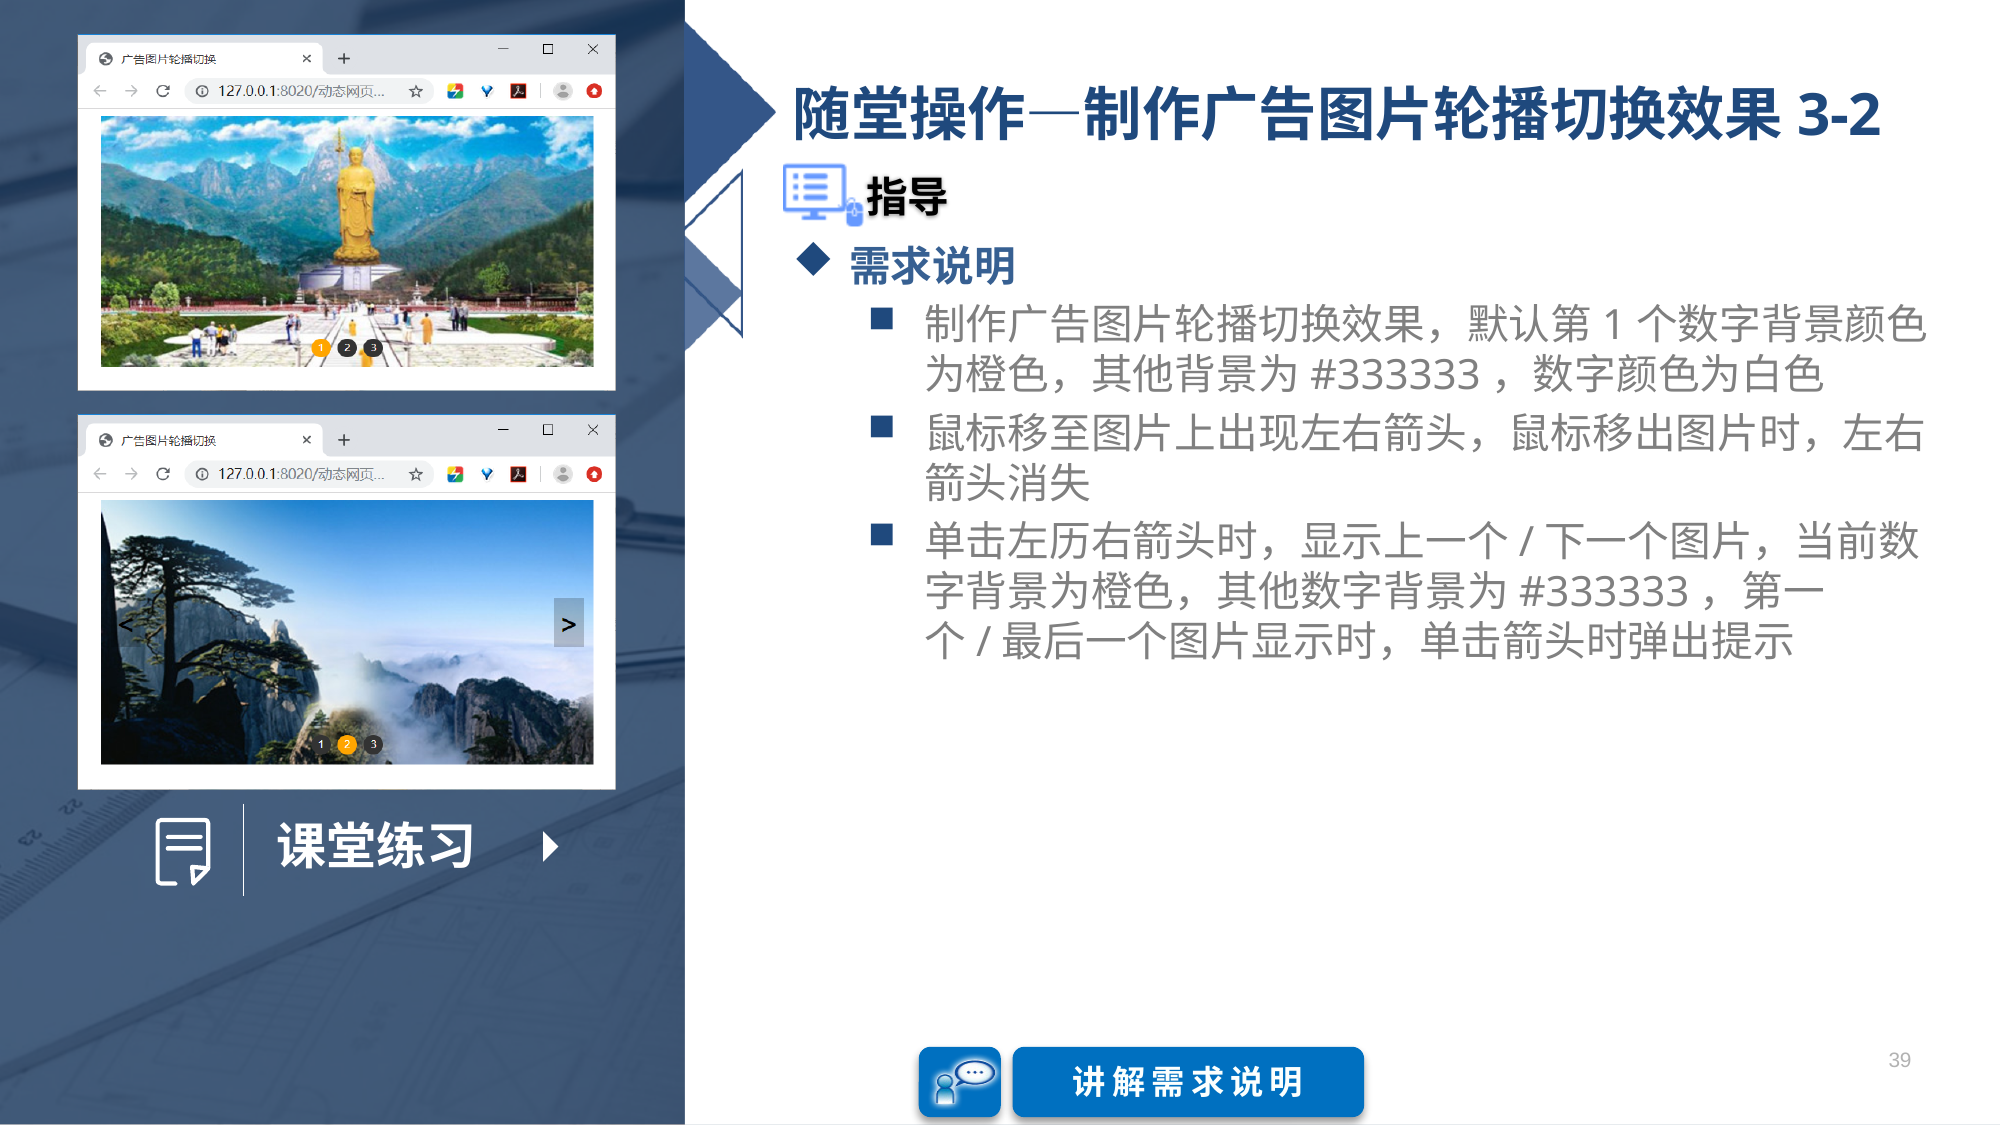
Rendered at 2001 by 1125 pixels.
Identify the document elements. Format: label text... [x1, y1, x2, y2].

picture [76, 34, 616, 392]
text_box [783, 157, 966, 241]
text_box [918, 1046, 1365, 1118]
picture [684, 0, 776, 410]
title 随堂操作—制作广告图片轮播切换效果3-2 [779, 58, 1947, 167]
slide_number 39 [1851, 1029, 1949, 1090]
picture [76, 414, 616, 790]
list 需求说明 制作广告图片轮播切换效果，默认第1个数字背景颜色为橙色，其他背景为#333333，数字颜色为白色 鼠标移至图片上出现左右箭头，鼠标移出图片时，左右箭头消失 单击左历右箭头时，显示上一个/下一个图片，当前数字背景为橙色，其他数字背景为#333333，第一个/最后一个图片显示时，单击箭头时弹出提示 [779, 233, 1947, 1058]
